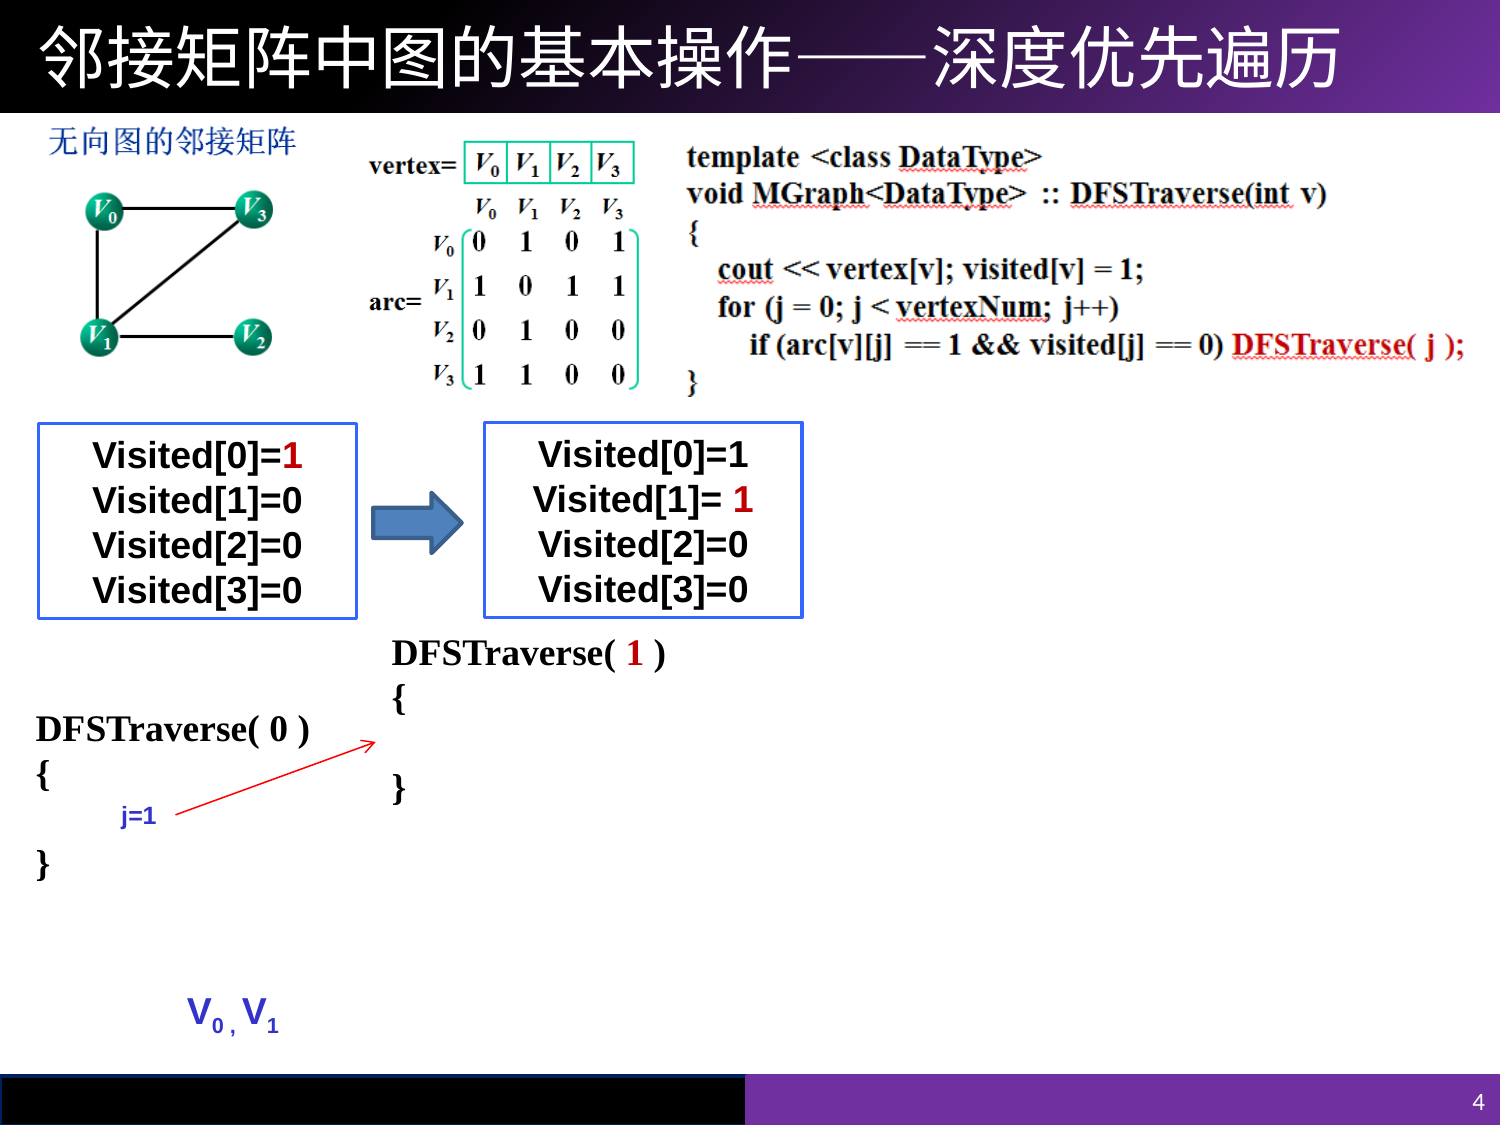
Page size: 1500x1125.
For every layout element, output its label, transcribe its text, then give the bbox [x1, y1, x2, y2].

text_box [371, 490, 464, 556]
text_box [745, 1074, 1312, 1125]
title 邻接矩阵中图的基本操作——深度优先遍历 [0, 0, 1463, 113]
picture [38, 115, 644, 399]
text_box DFSTraverse( 1 ) { } [376, 620, 760, 861]
text_box Visited[0]=1 Visited[1]=0 Visited[2]=0 Visited[3]=0 [38, 423, 357, 619]
text_box V0 , V1 [172, 979, 584, 1046]
slide_number 4 [1312, 1074, 1500, 1125]
text_box [0, 0, 1500, 115]
text_box Visited[0]=1 Visited[1]= 1 Visited[2]=0 Visited[3]=0 [484, 422, 802, 618]
text_box DFSTraverse( 0 ) { } [20, 696, 404, 937]
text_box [175, 741, 376, 816]
text_box j=1 [106, 792, 172, 837]
picture [684, 135, 1486, 397]
text_box [0, 1074, 745, 1125]
